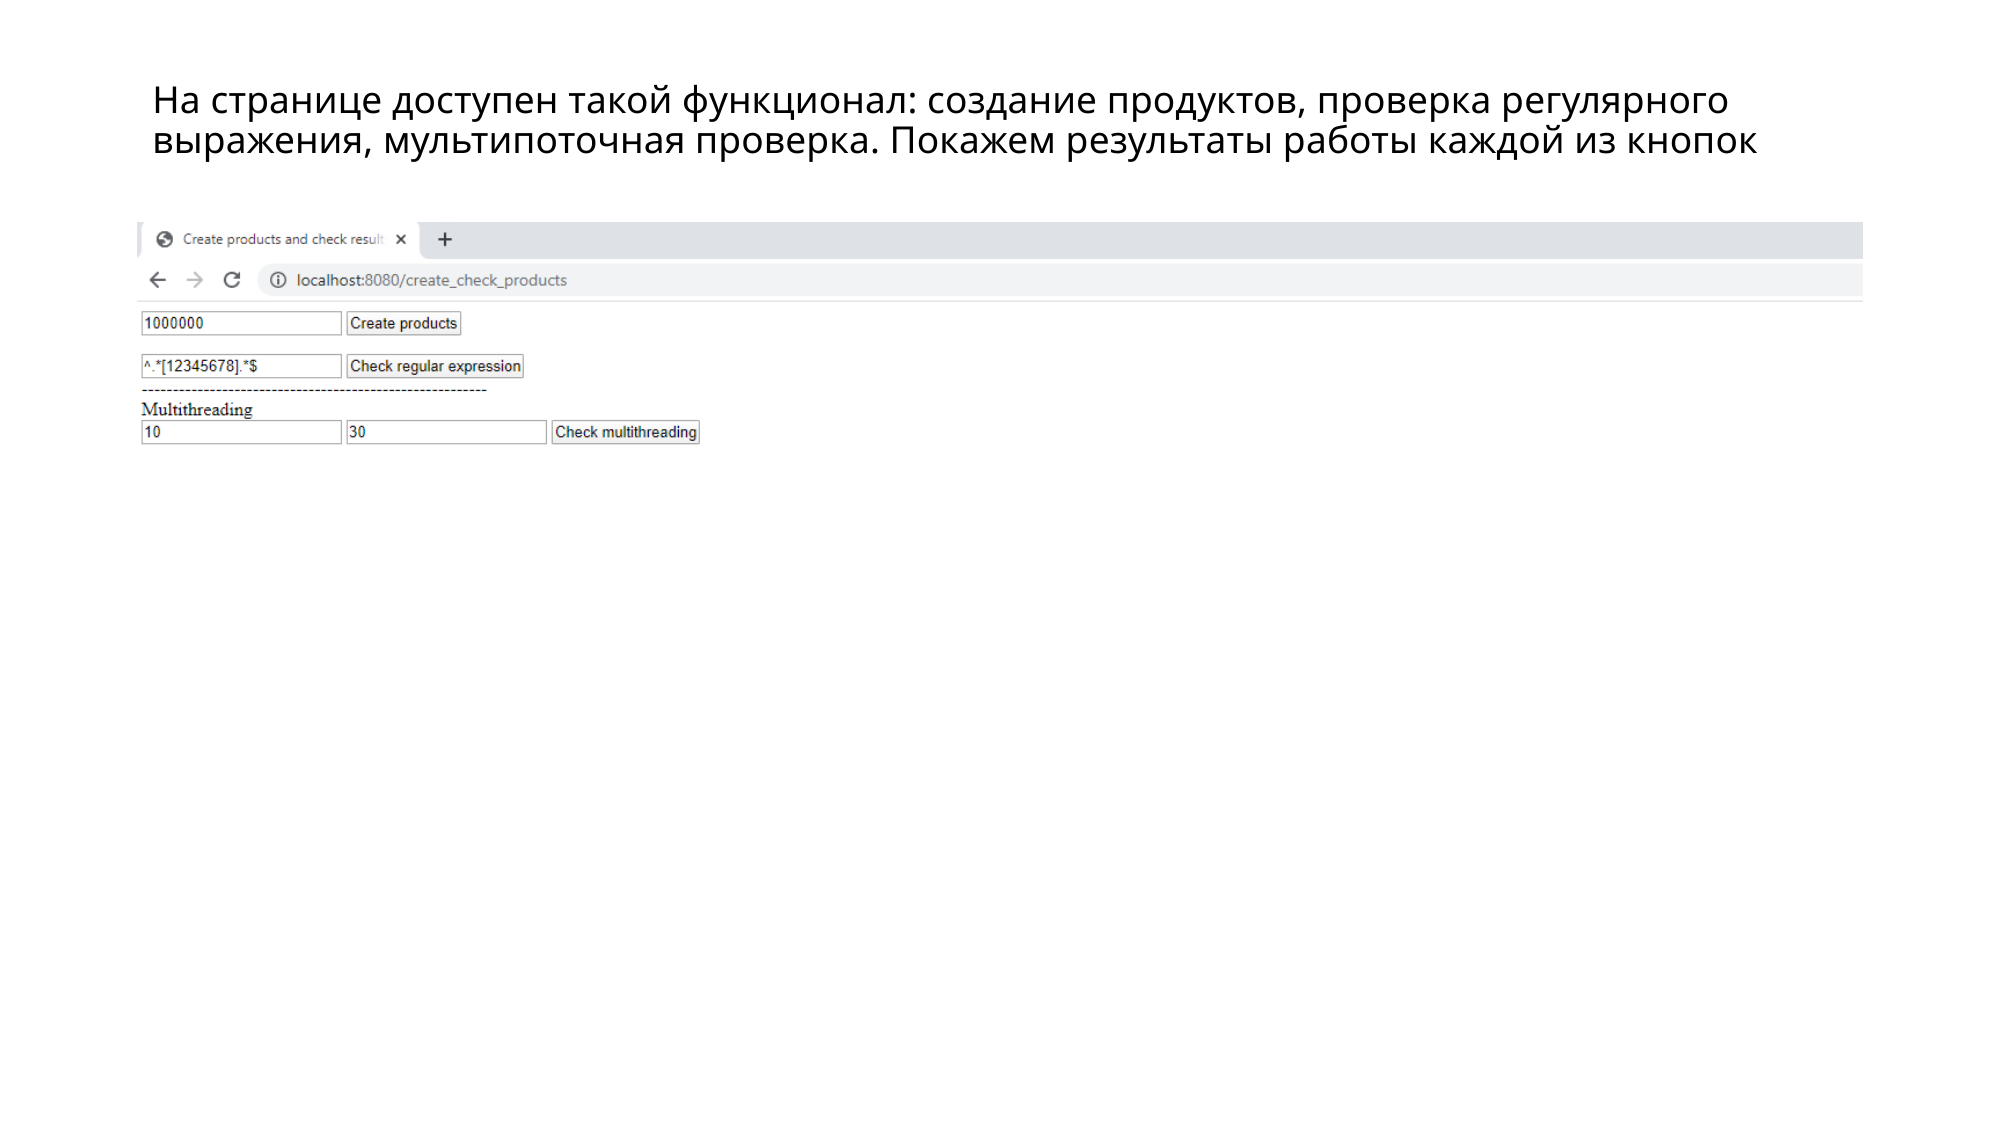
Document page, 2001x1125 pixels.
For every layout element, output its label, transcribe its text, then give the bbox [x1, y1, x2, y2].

title На странице доступен такой функционал: создание продуктов, проверка регулярного выражения, мультипоточная проверка. Покажем результаты работы каждой из кнопок [137, 59, 1863, 184]
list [137, 222, 1863, 903]
